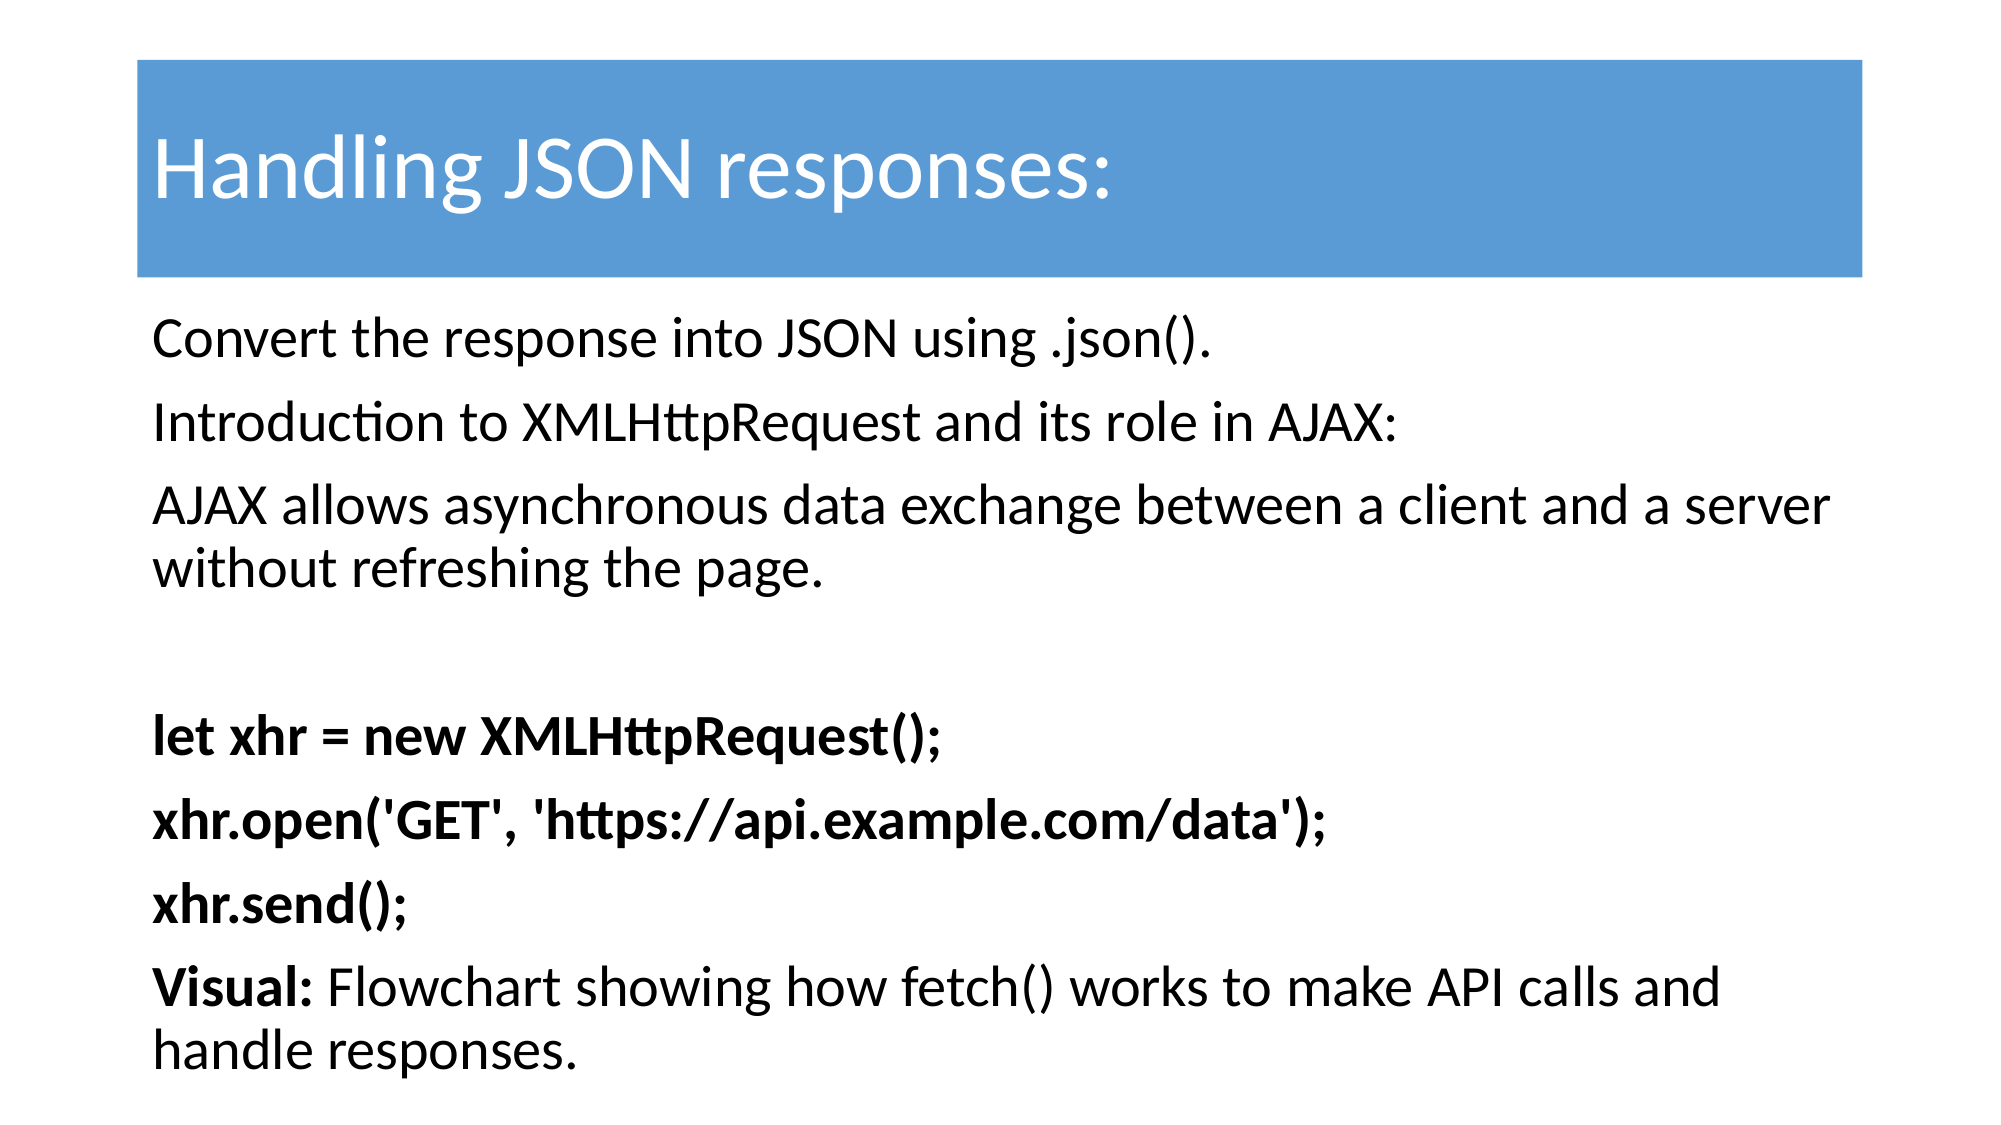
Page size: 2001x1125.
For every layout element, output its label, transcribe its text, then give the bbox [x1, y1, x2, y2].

title Handling JSON responses: [137, 59, 1863, 278]
list Convert the response into JSON using .json(). Introduction to XMLHttpRequest and its role in AJAX: AJAX allows asynchronous data exchange between a client and a server without refreshing the page. let xhr = new XMLHttpRequest(); xhr.open('GET', 'https://api.example.com/data'); xhr.send(); Visual: Flowchart showing how fetch() works to make API calls and handle responses. [137, 299, 1863, 1125]
